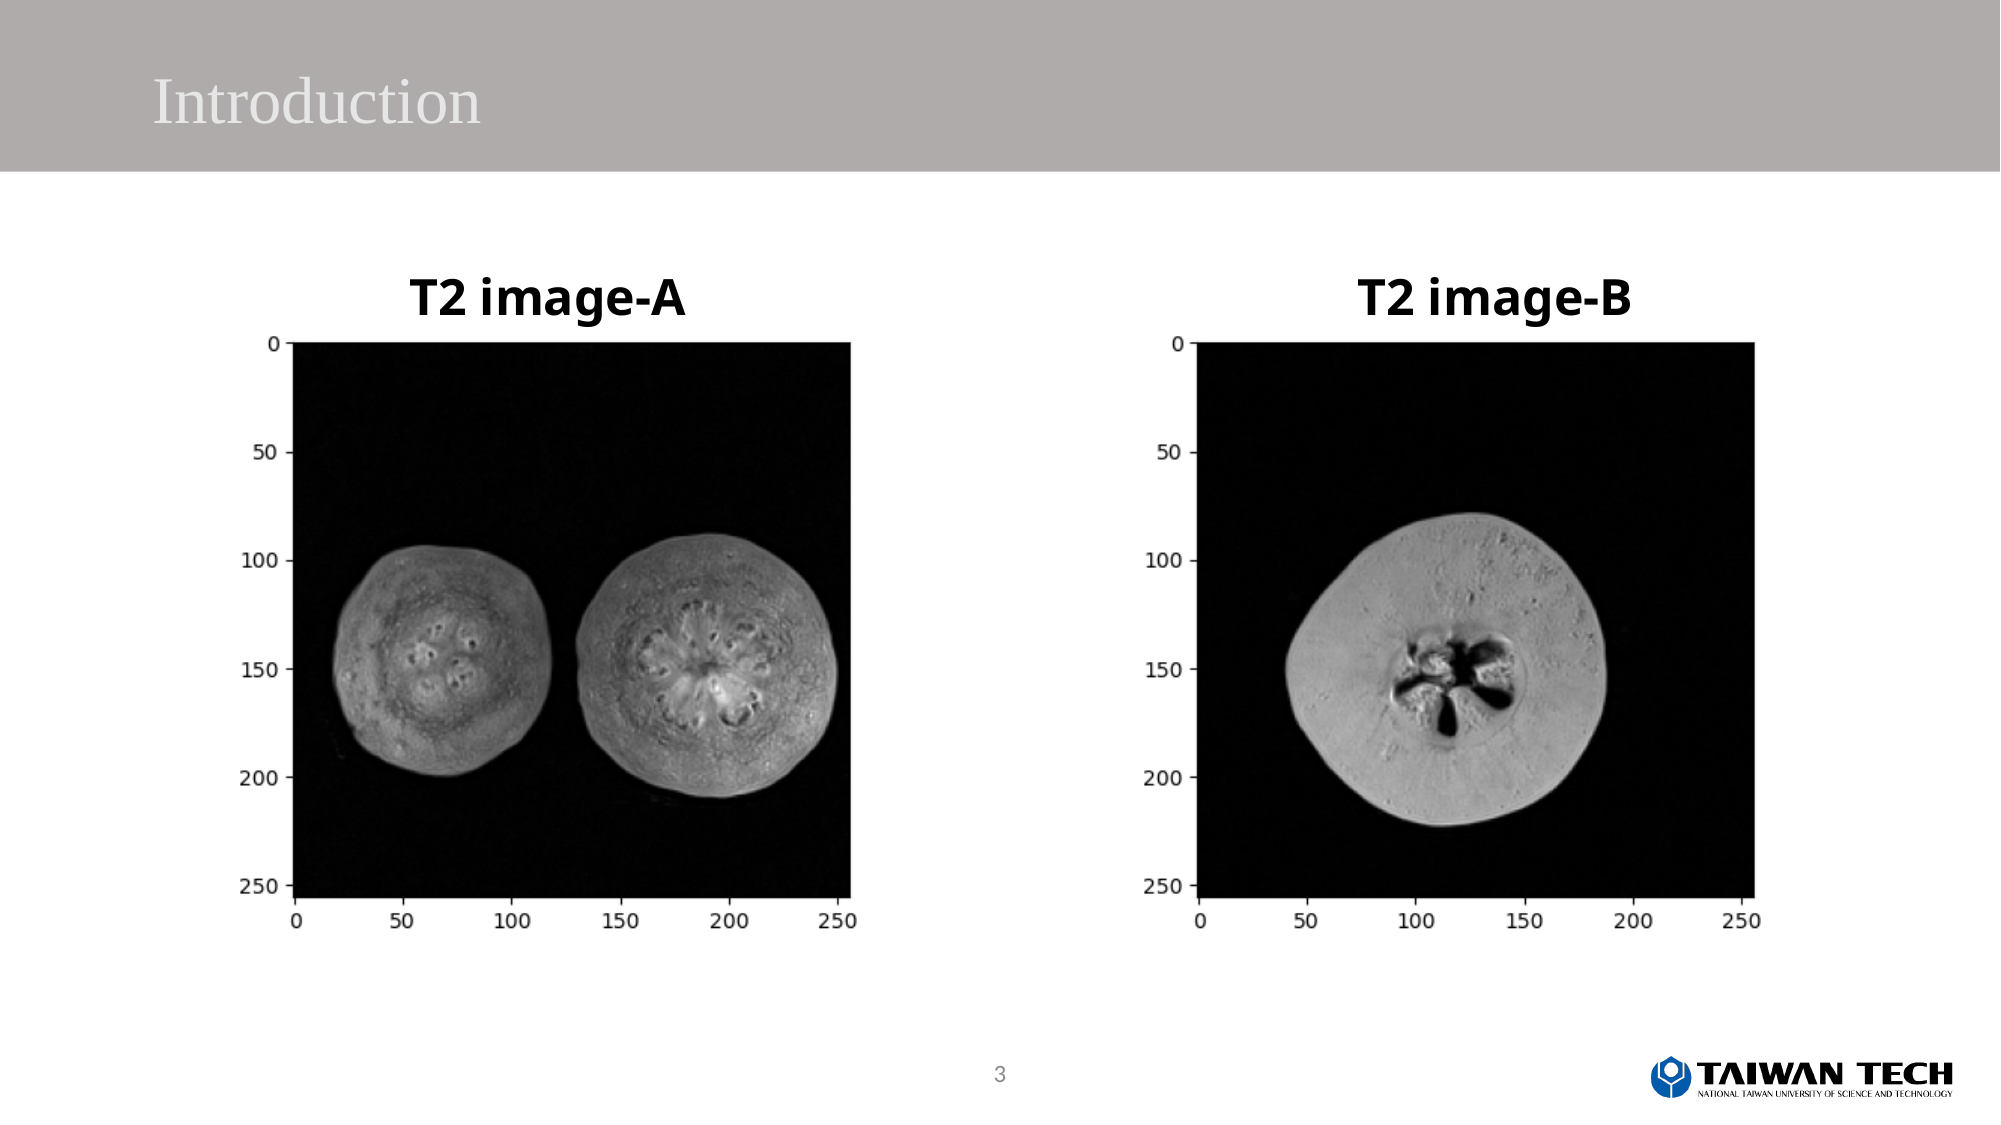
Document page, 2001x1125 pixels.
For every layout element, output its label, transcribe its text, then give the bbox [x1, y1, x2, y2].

text_box T2 image-A [394, 257, 702, 320]
text_box [0, 0, 2000, 173]
text_box T2 image-B [1342, 257, 1649, 320]
picture [224, 320, 872, 948]
text_box Introduction [137, 58, 1496, 174]
picture [1128, 320, 1776, 948]
slide_number 2 [774, 1042, 1225, 1103]
picture [1589, 1033, 2000, 1125]
